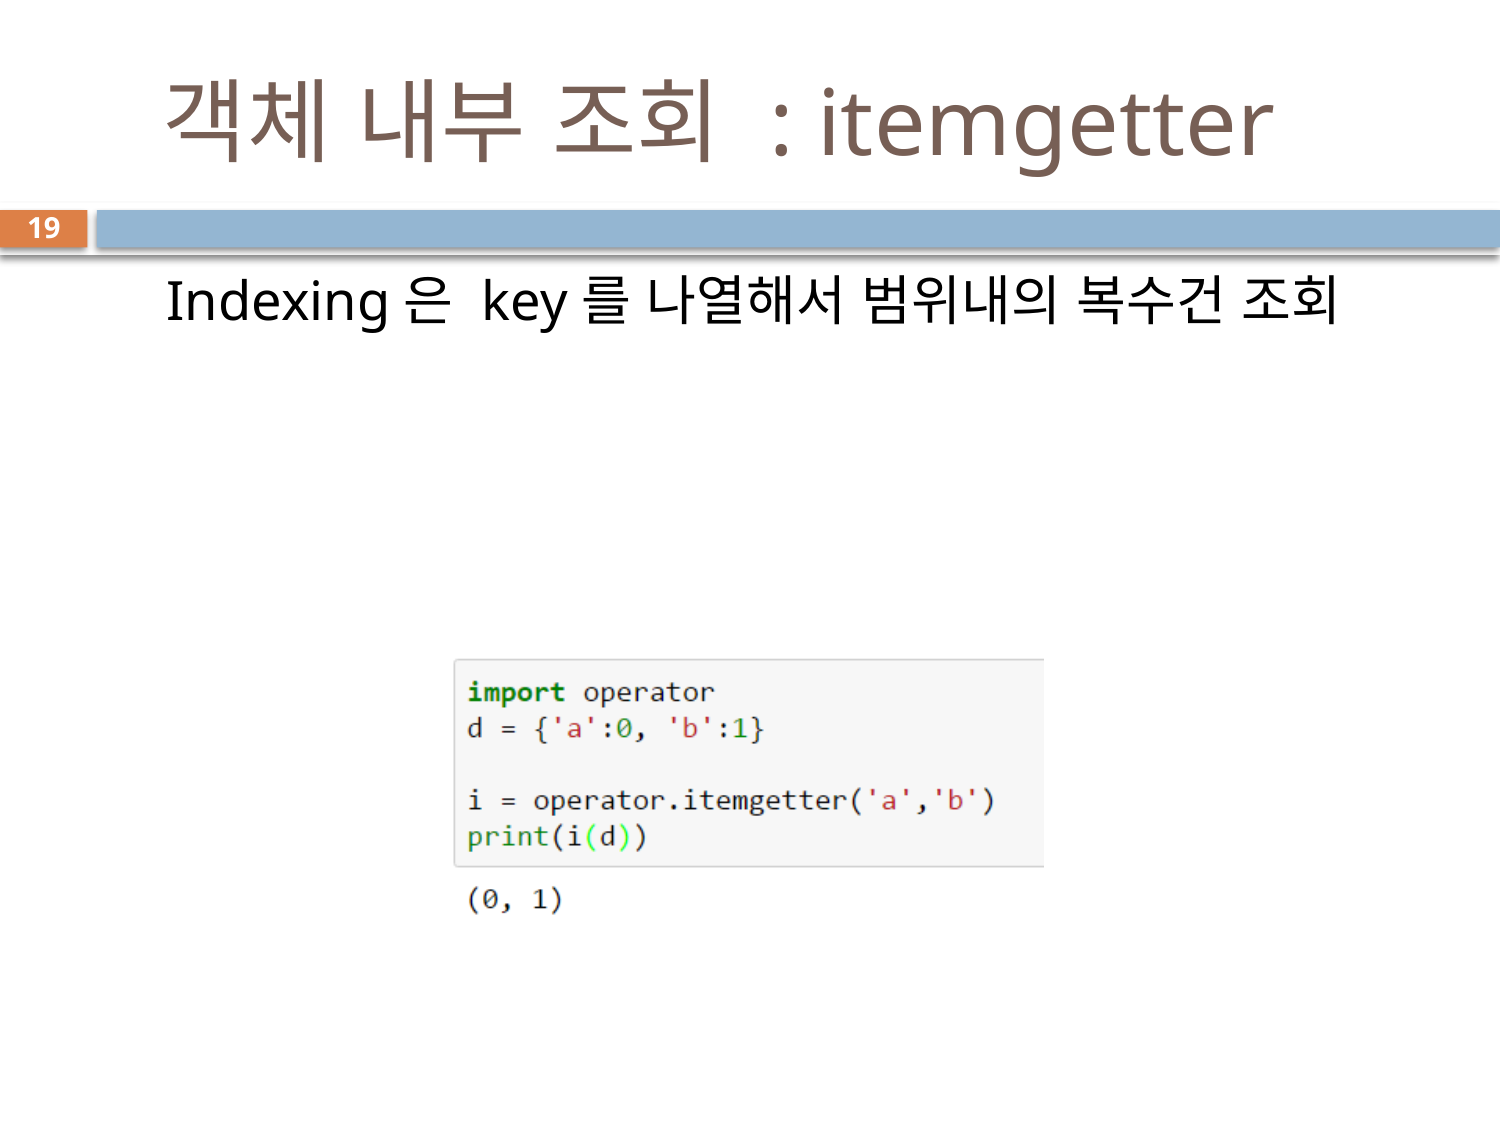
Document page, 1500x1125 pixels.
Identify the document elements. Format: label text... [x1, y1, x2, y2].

list Indexing은 key를 나열해서 범위내의 복수건 조회 [76, 259, 1427, 480]
picture [446, 644, 1045, 932]
slide_number 19 [0, 208, 88, 249]
title 객체 내부 조회 : itemgetter [100, 37, 1438, 200]
